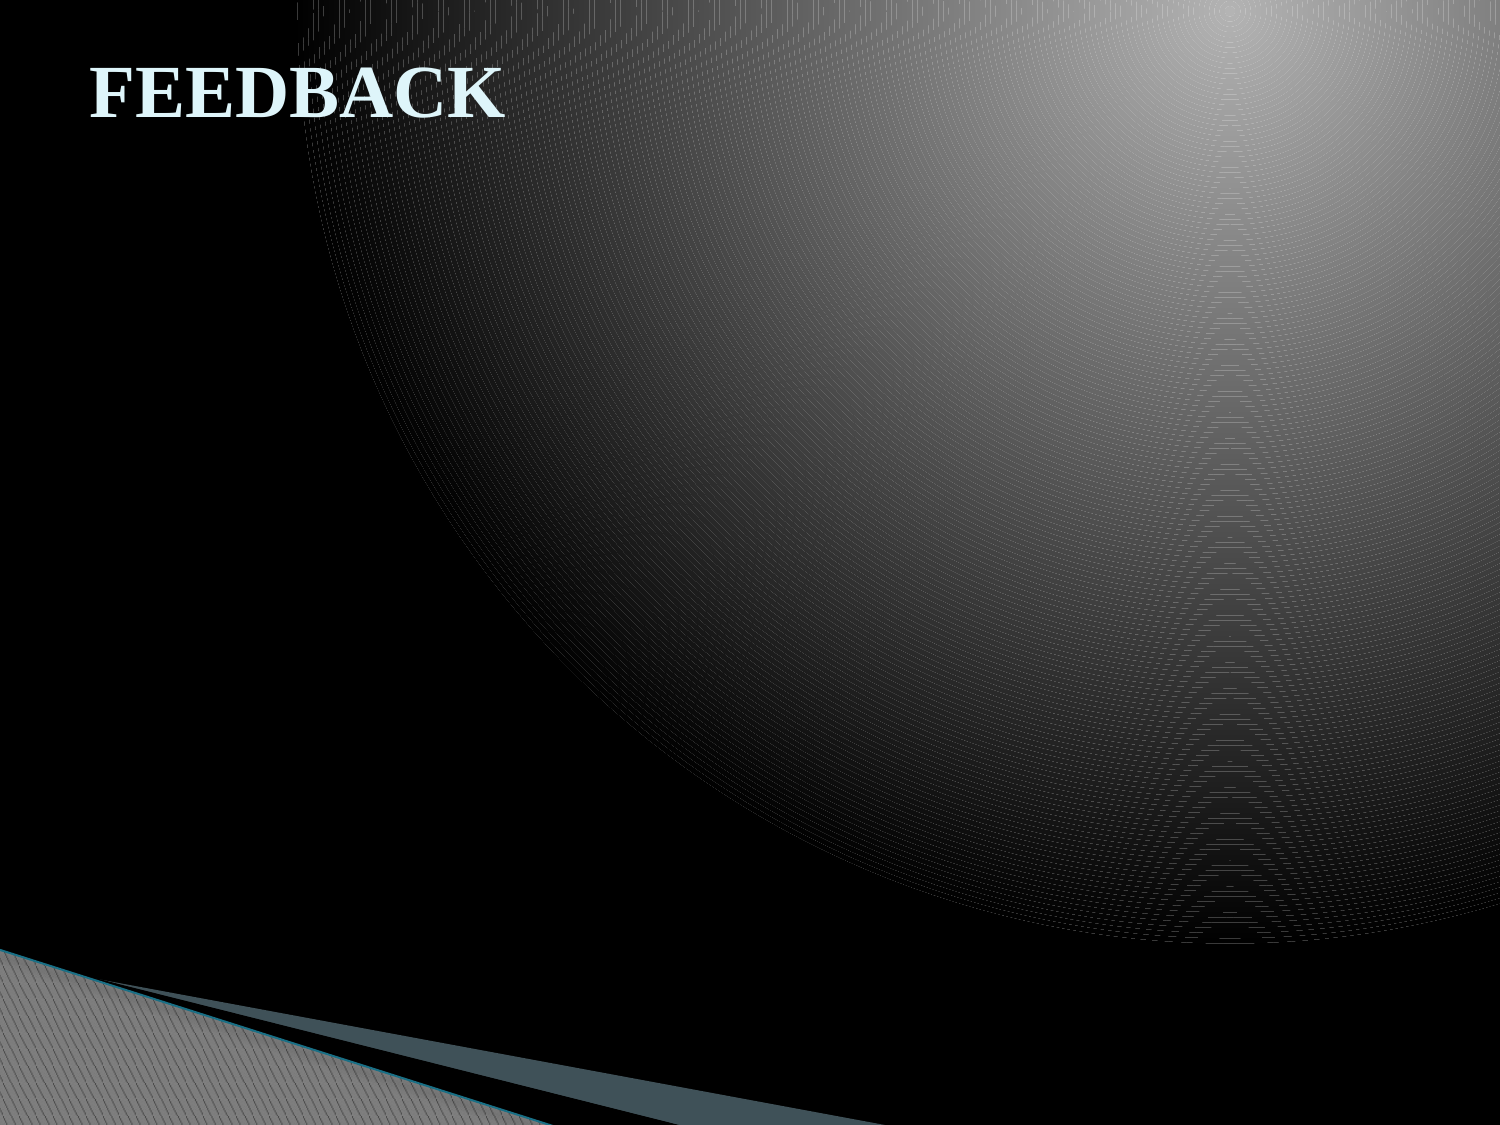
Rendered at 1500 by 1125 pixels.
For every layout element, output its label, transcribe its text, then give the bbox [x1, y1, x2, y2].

picture [0, 952, 543, 1125]
title FEEDBACK [75, 24, 1425, 149]
